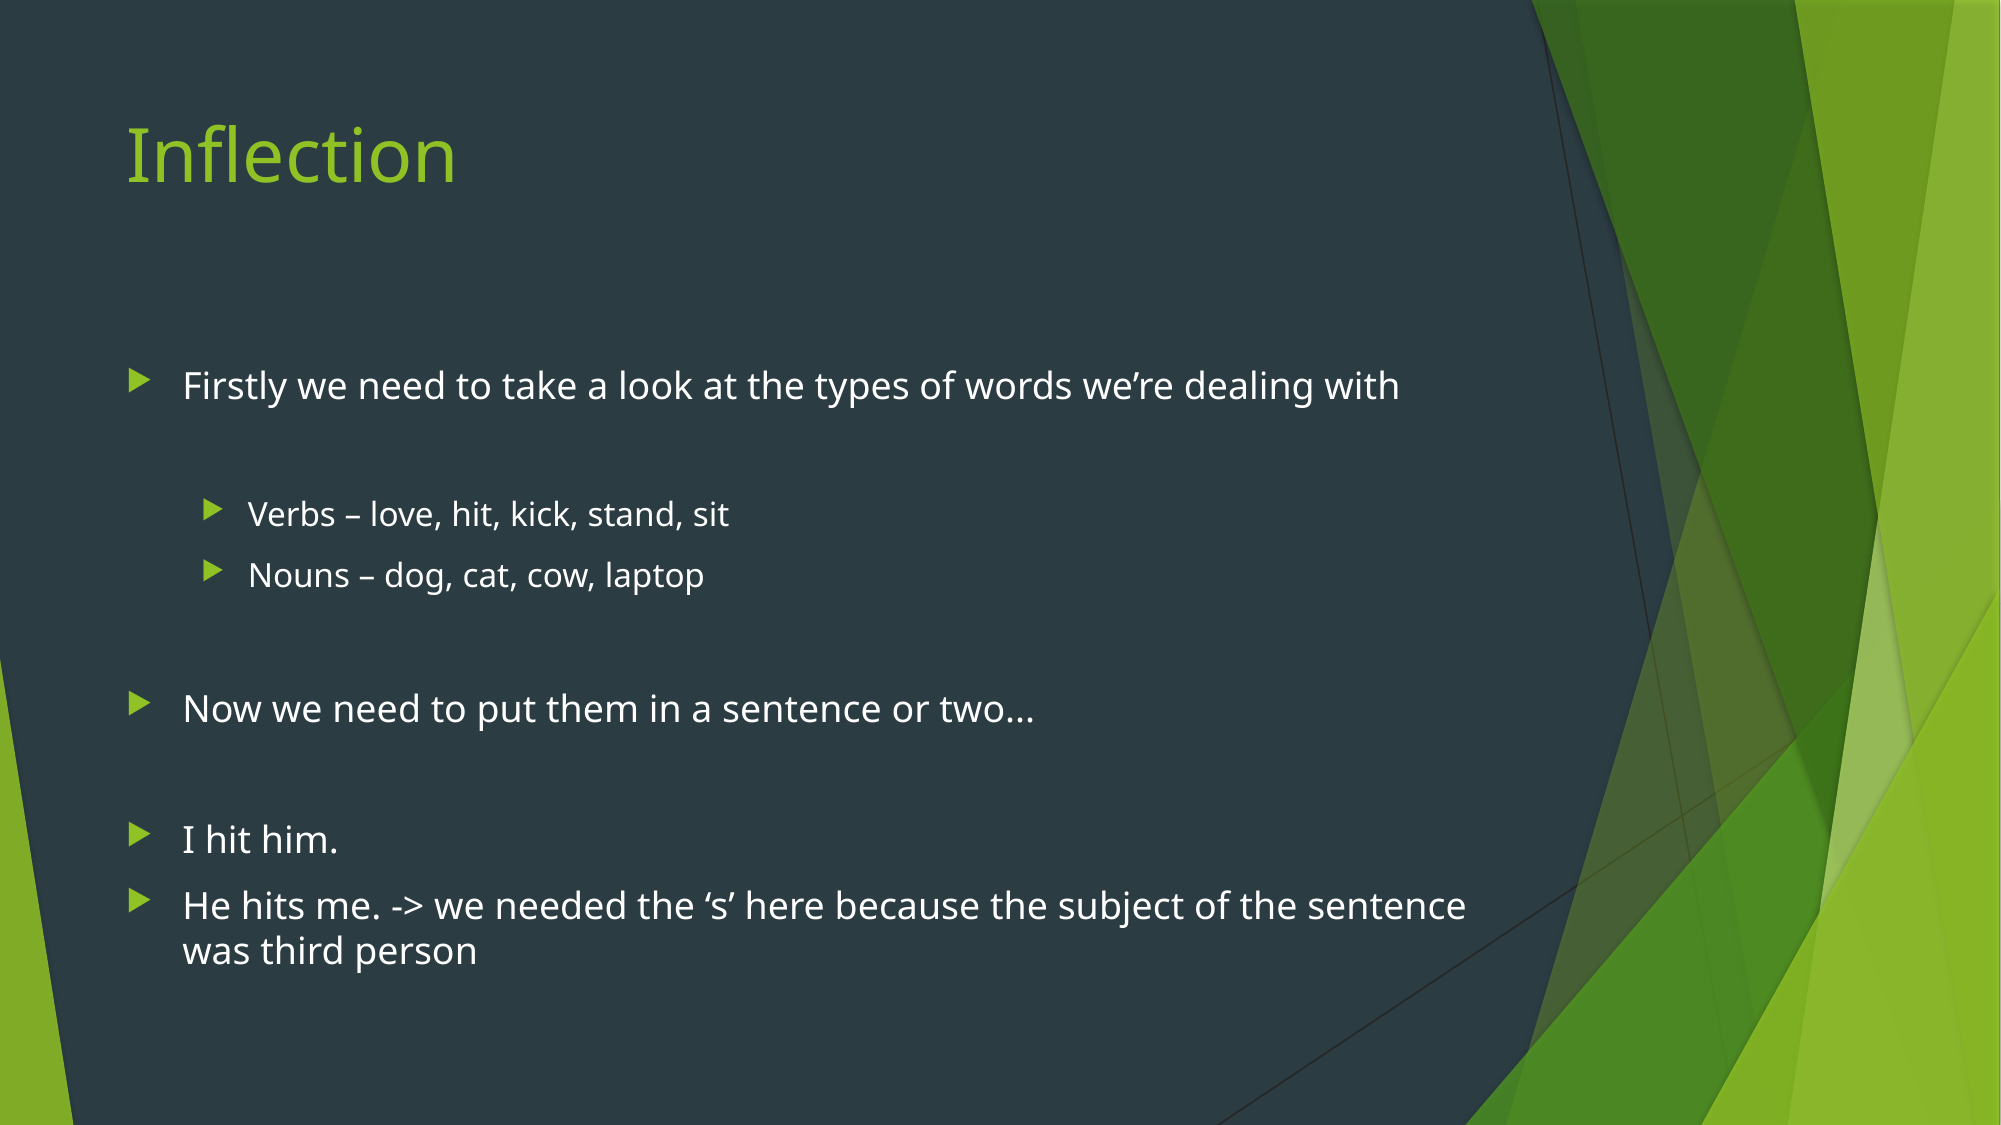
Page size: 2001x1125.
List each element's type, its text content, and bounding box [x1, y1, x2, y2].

title Inflection [111, 99, 1522, 317]
list Firstly we need to take a look at the types of words we’re dealing with Verbs – love, hit, kick, stand, sit Nouns – dog, cat, cow, laptop Now we need to put them in a sentence or two... I hit him. He hits me. -> we needed the ‘s’ here because the subject of the sentence was third person [111, 354, 1522, 992]
